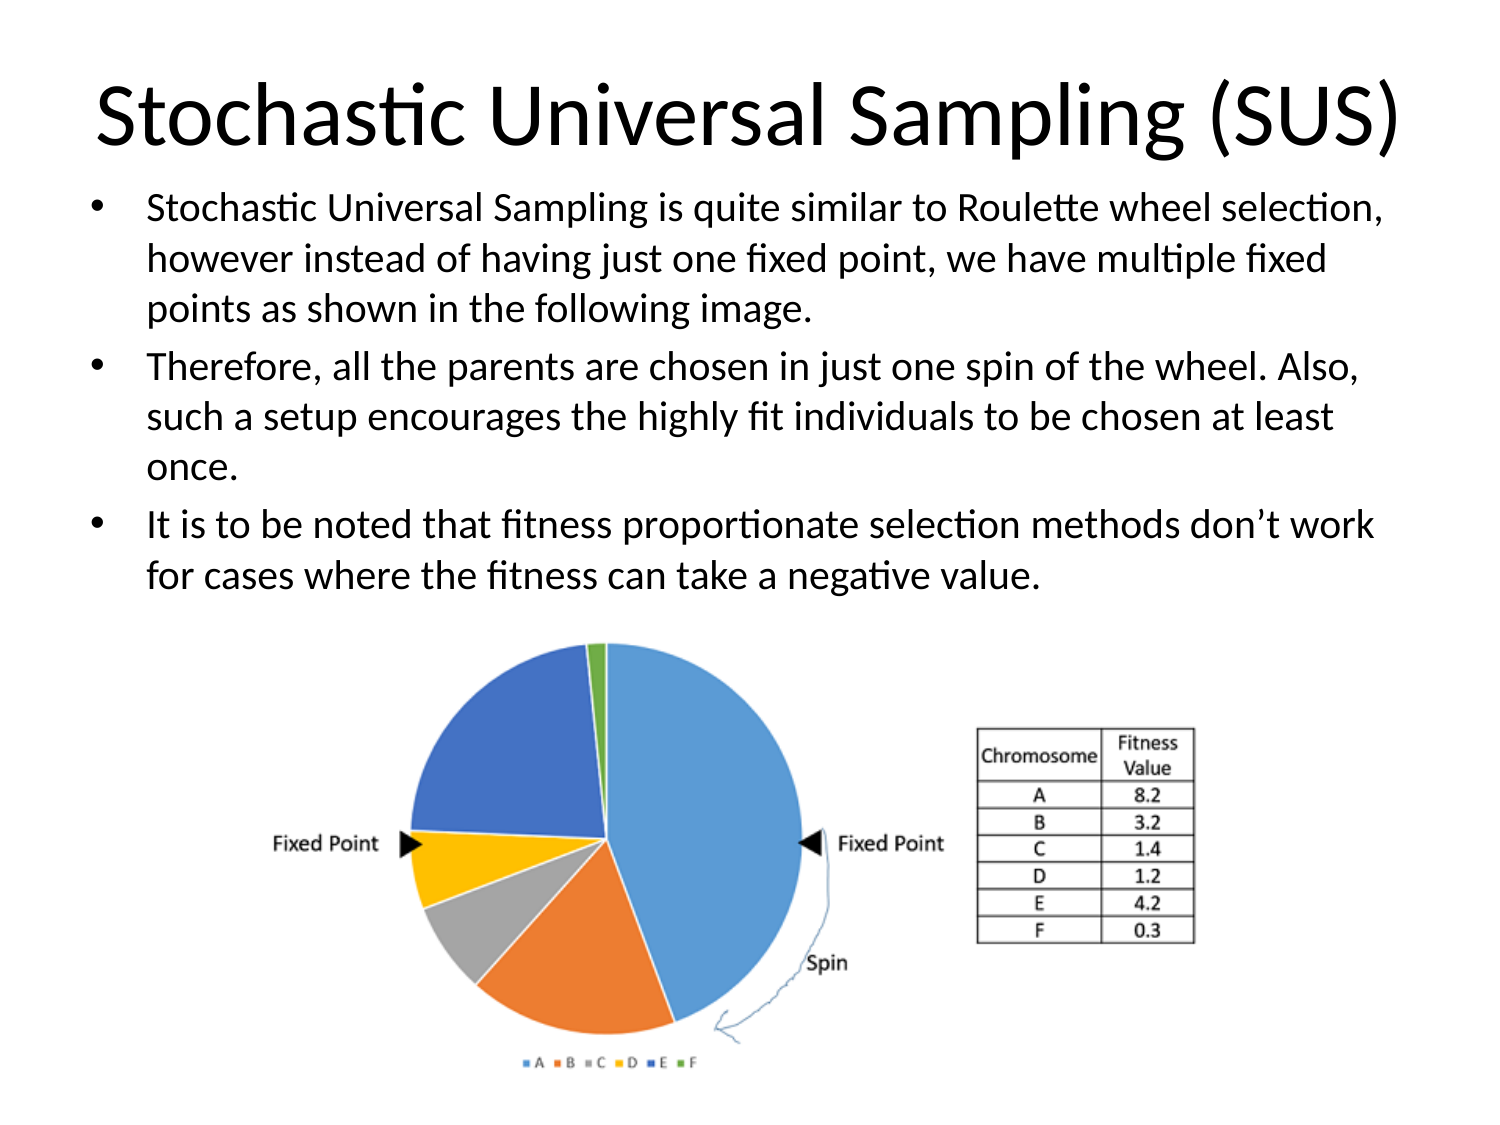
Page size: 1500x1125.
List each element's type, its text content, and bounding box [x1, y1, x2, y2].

title Stochastic Universal Sampling (SUS) [75, 45, 1425, 172]
list Stochastic Universal Sampling is quite similar to Roulette wheel selection, however instead of having just one fixed point, we have multiple fixed points as shown in the following image. Therefore, all the parents are chosen in just one spin of the wheel. Also, such a setup encourages the highly fit individuals to be chosen at least once. It is to be noted that fitness proportionate selection methods don’t work for cases where the fitness can take a negative value. [75, 172, 1425, 1005]
picture [265, 633, 1204, 1075]
